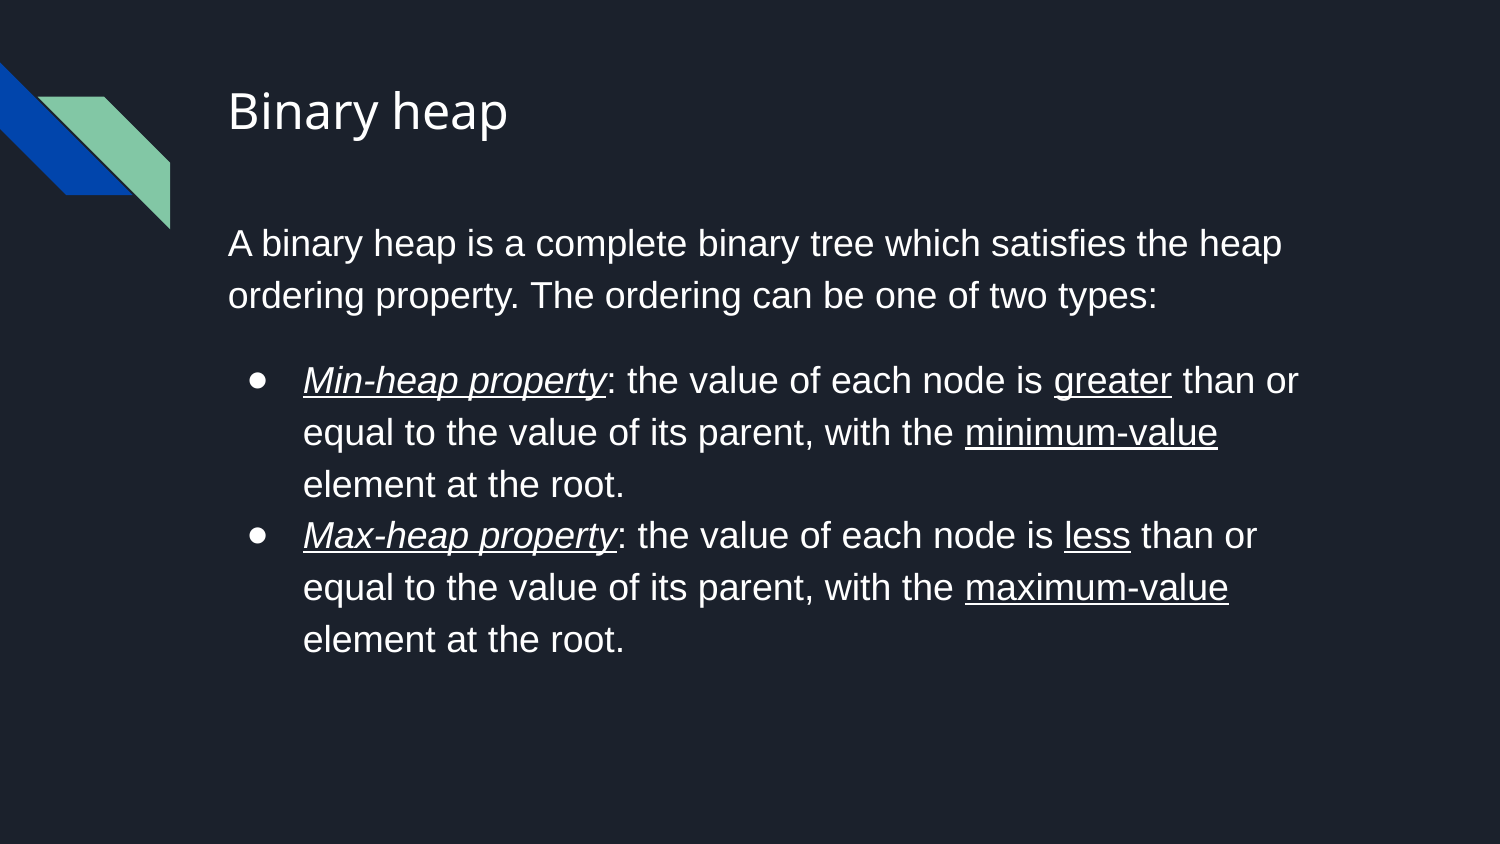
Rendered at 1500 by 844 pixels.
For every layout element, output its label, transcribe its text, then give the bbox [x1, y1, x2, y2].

list A binary heap is a complete binary tree which satisfies the heap ordering property. The ordering can be one of two types: Min-heap property: the value of each node is greater than or equal to the value of its parent, with the minimum-value element at the root. Max-heap property: the value of each node is less than or equal to the value of its parent, with the maximum-value element at the root. [212, 197, 1368, 676]
title Binary heap [212, 64, 1368, 197]
